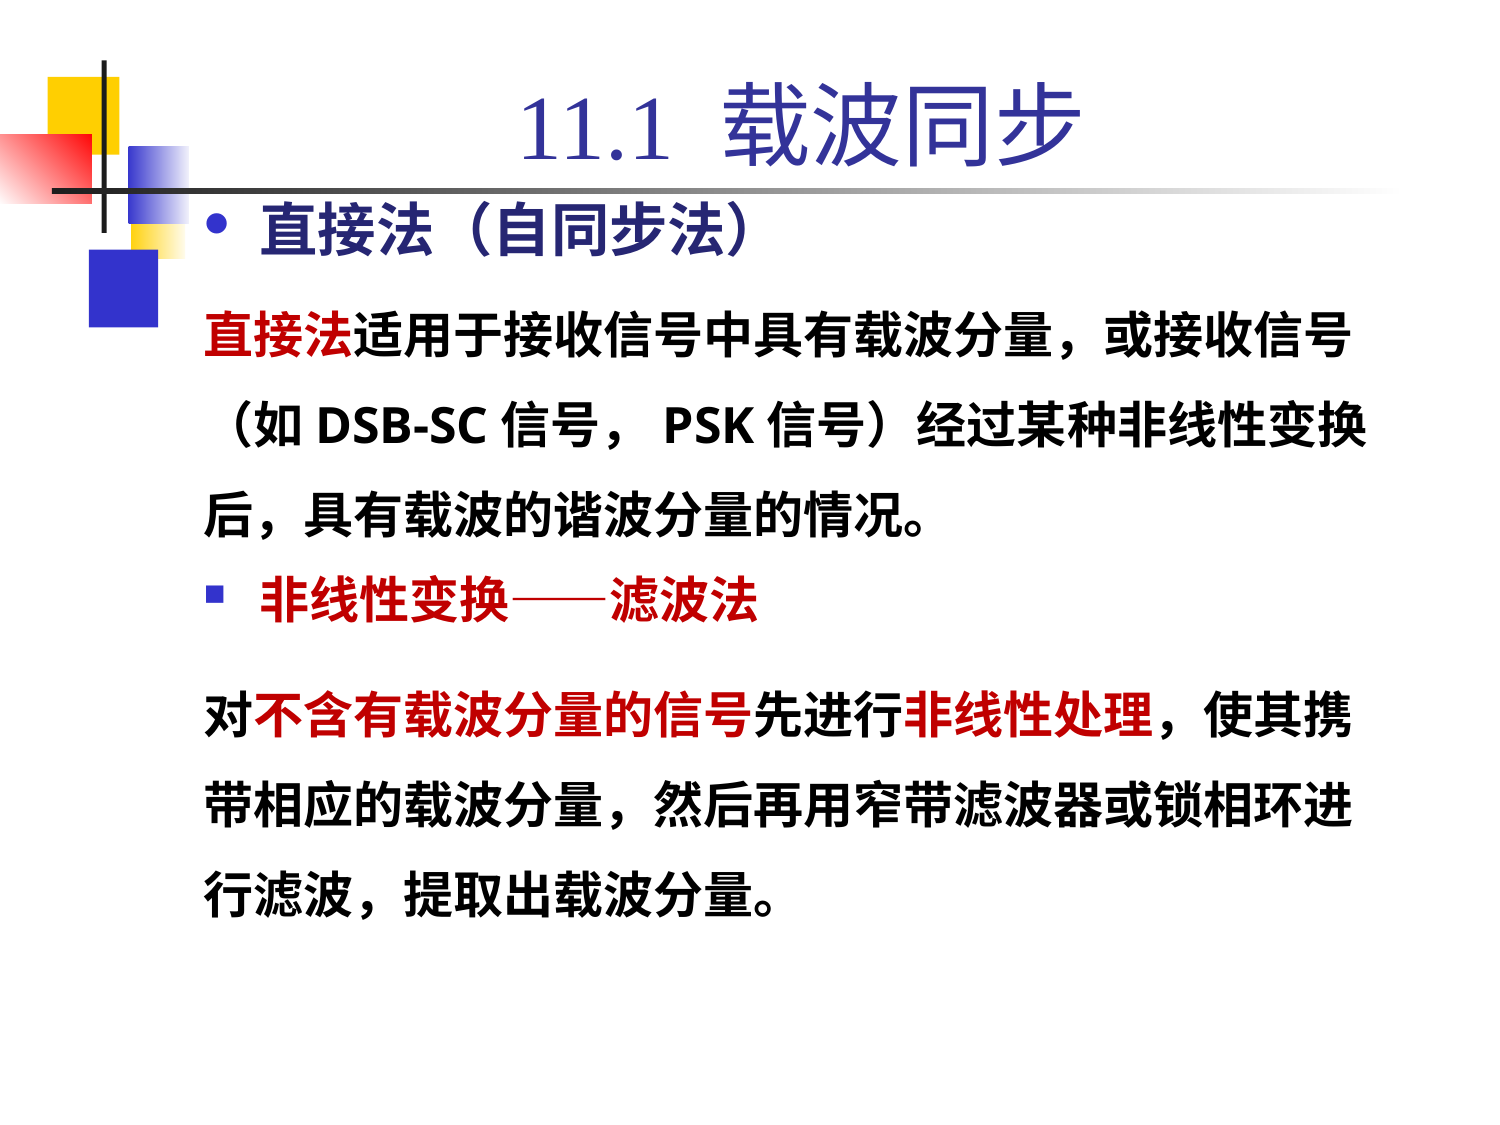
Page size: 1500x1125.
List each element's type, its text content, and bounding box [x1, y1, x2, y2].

text_box 11.1 载波同步 [113, 35, 1490, 186]
list 直接法（自同步法） 直接法适用于接收信号中具有载波分量，或接收信号（如DSB-SC信号，PSK信号）经过某种非线性变换后，具有载波的谐波分量的情况。 非线性变换——滤波法 对不含有载波分量的信号先进行非线性处理，使其携带相应的载波分量，然后再用窄带滤波器或锁相环进行滤波，提取出载波分量。 [188, 186, 1405, 980]
